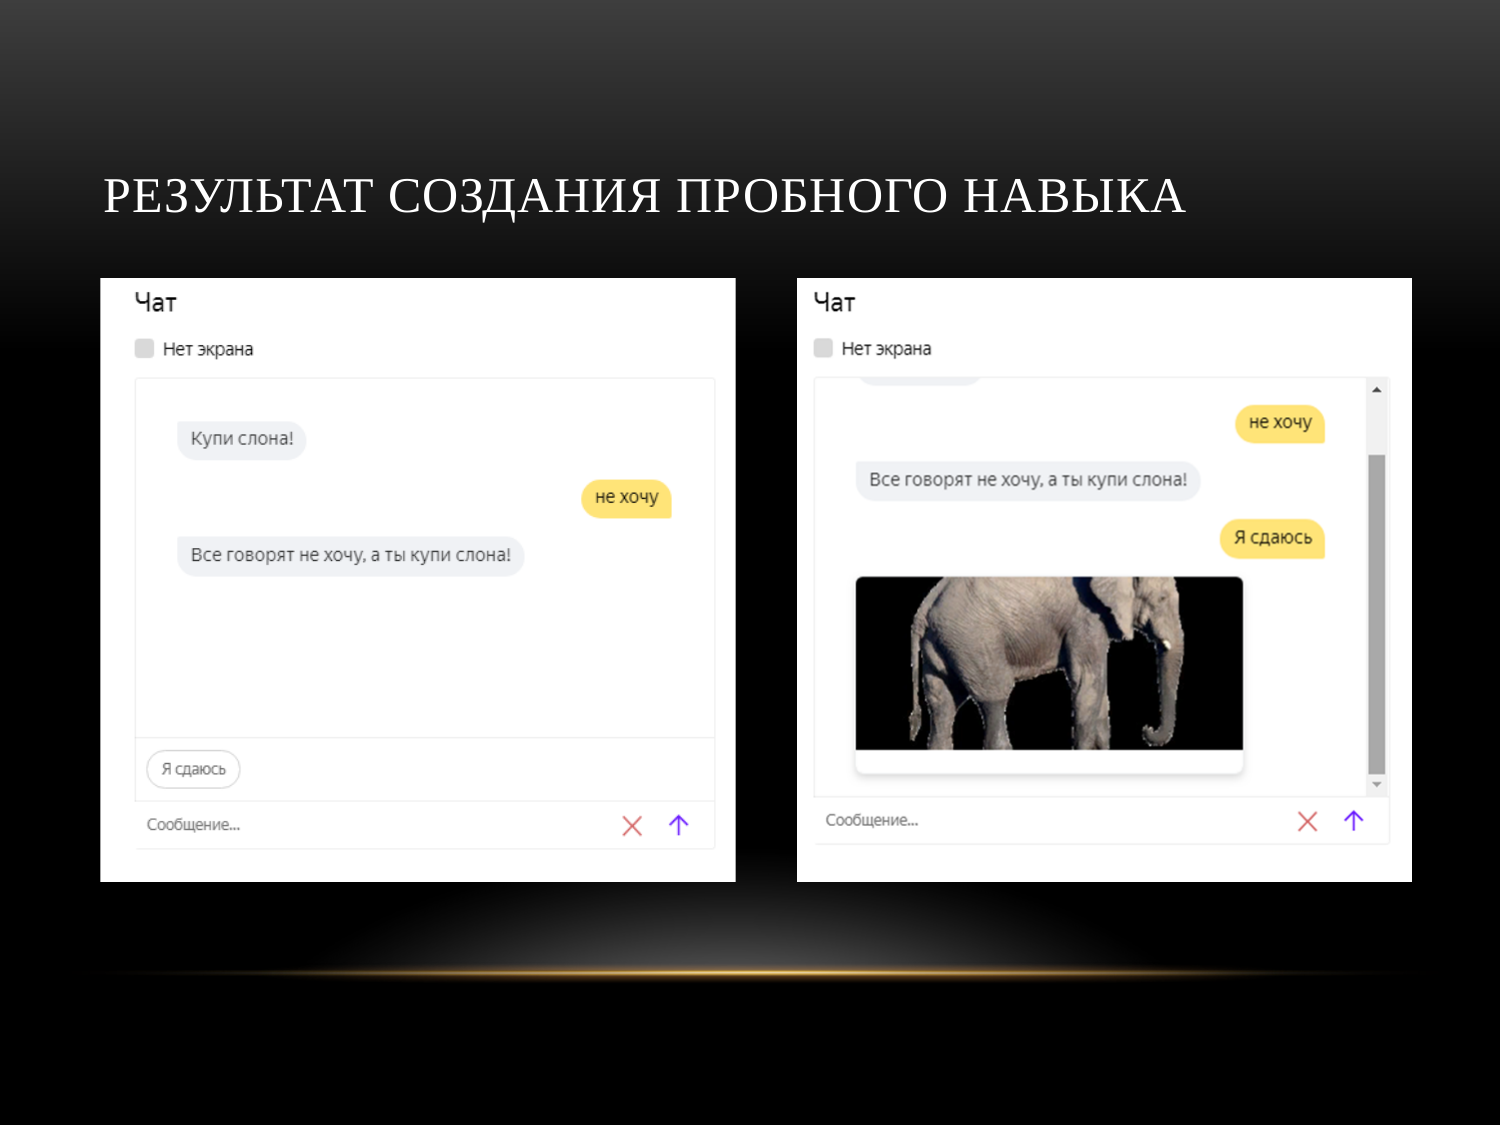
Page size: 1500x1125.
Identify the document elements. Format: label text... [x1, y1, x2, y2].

title Результат создания пробного навыка [88, 42, 1483, 231]
picture [0, 0, 1500, 1125]
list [100, 278, 736, 882]
